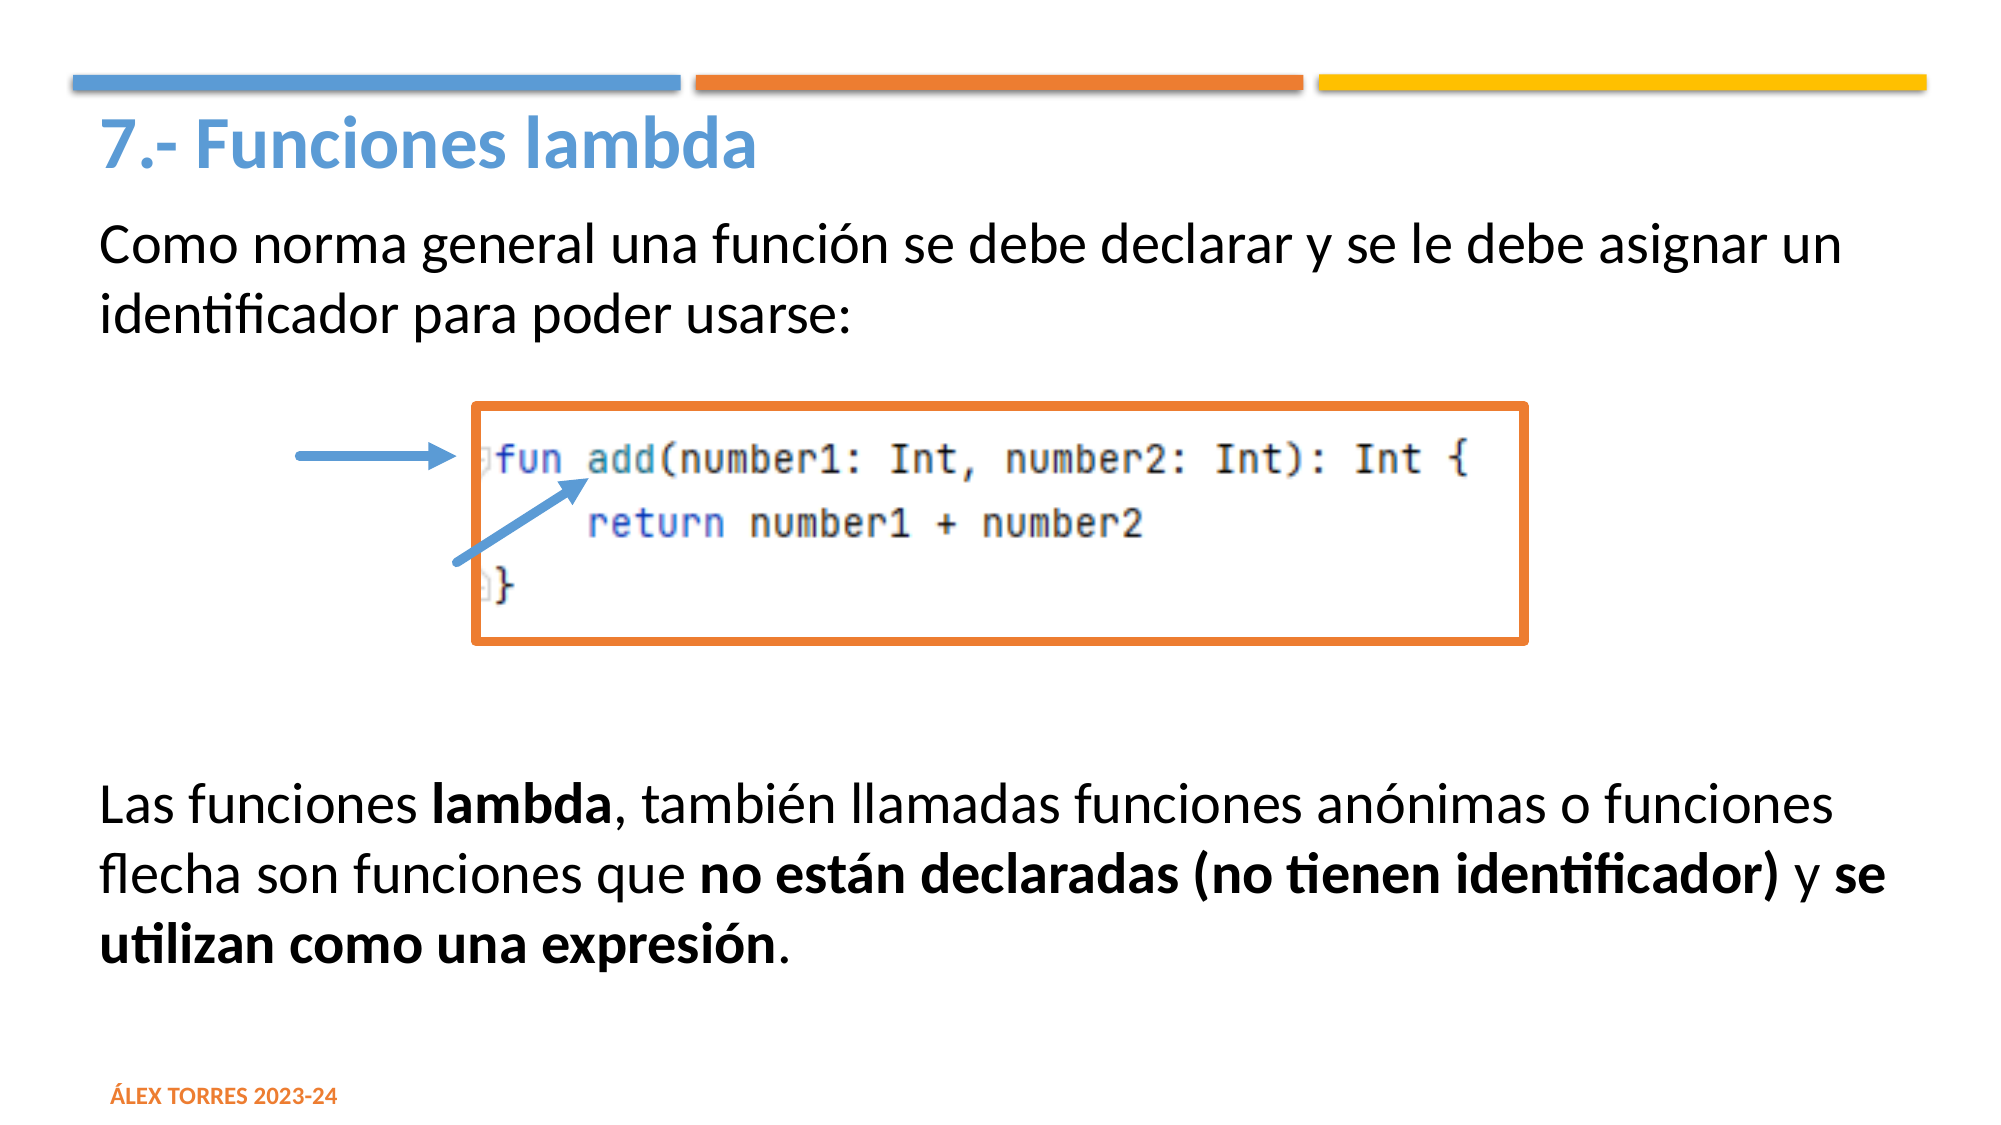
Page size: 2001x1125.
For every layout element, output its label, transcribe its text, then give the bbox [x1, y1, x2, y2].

text_box Como norma general una función se debe declarar y se le debe asignar un identificador para poder usarse: Las funciones lambda, también llamadas funciones anónimas o funciones flecha son funciones que no están declaradas (no tienen identificador) y se utilizan como una expresión. [85, 190, 1915, 1074]
text_box 7.- Funciones lambda [85, 78, 1915, 188]
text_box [456, 477, 590, 563]
picture [480, 409, 1520, 638]
